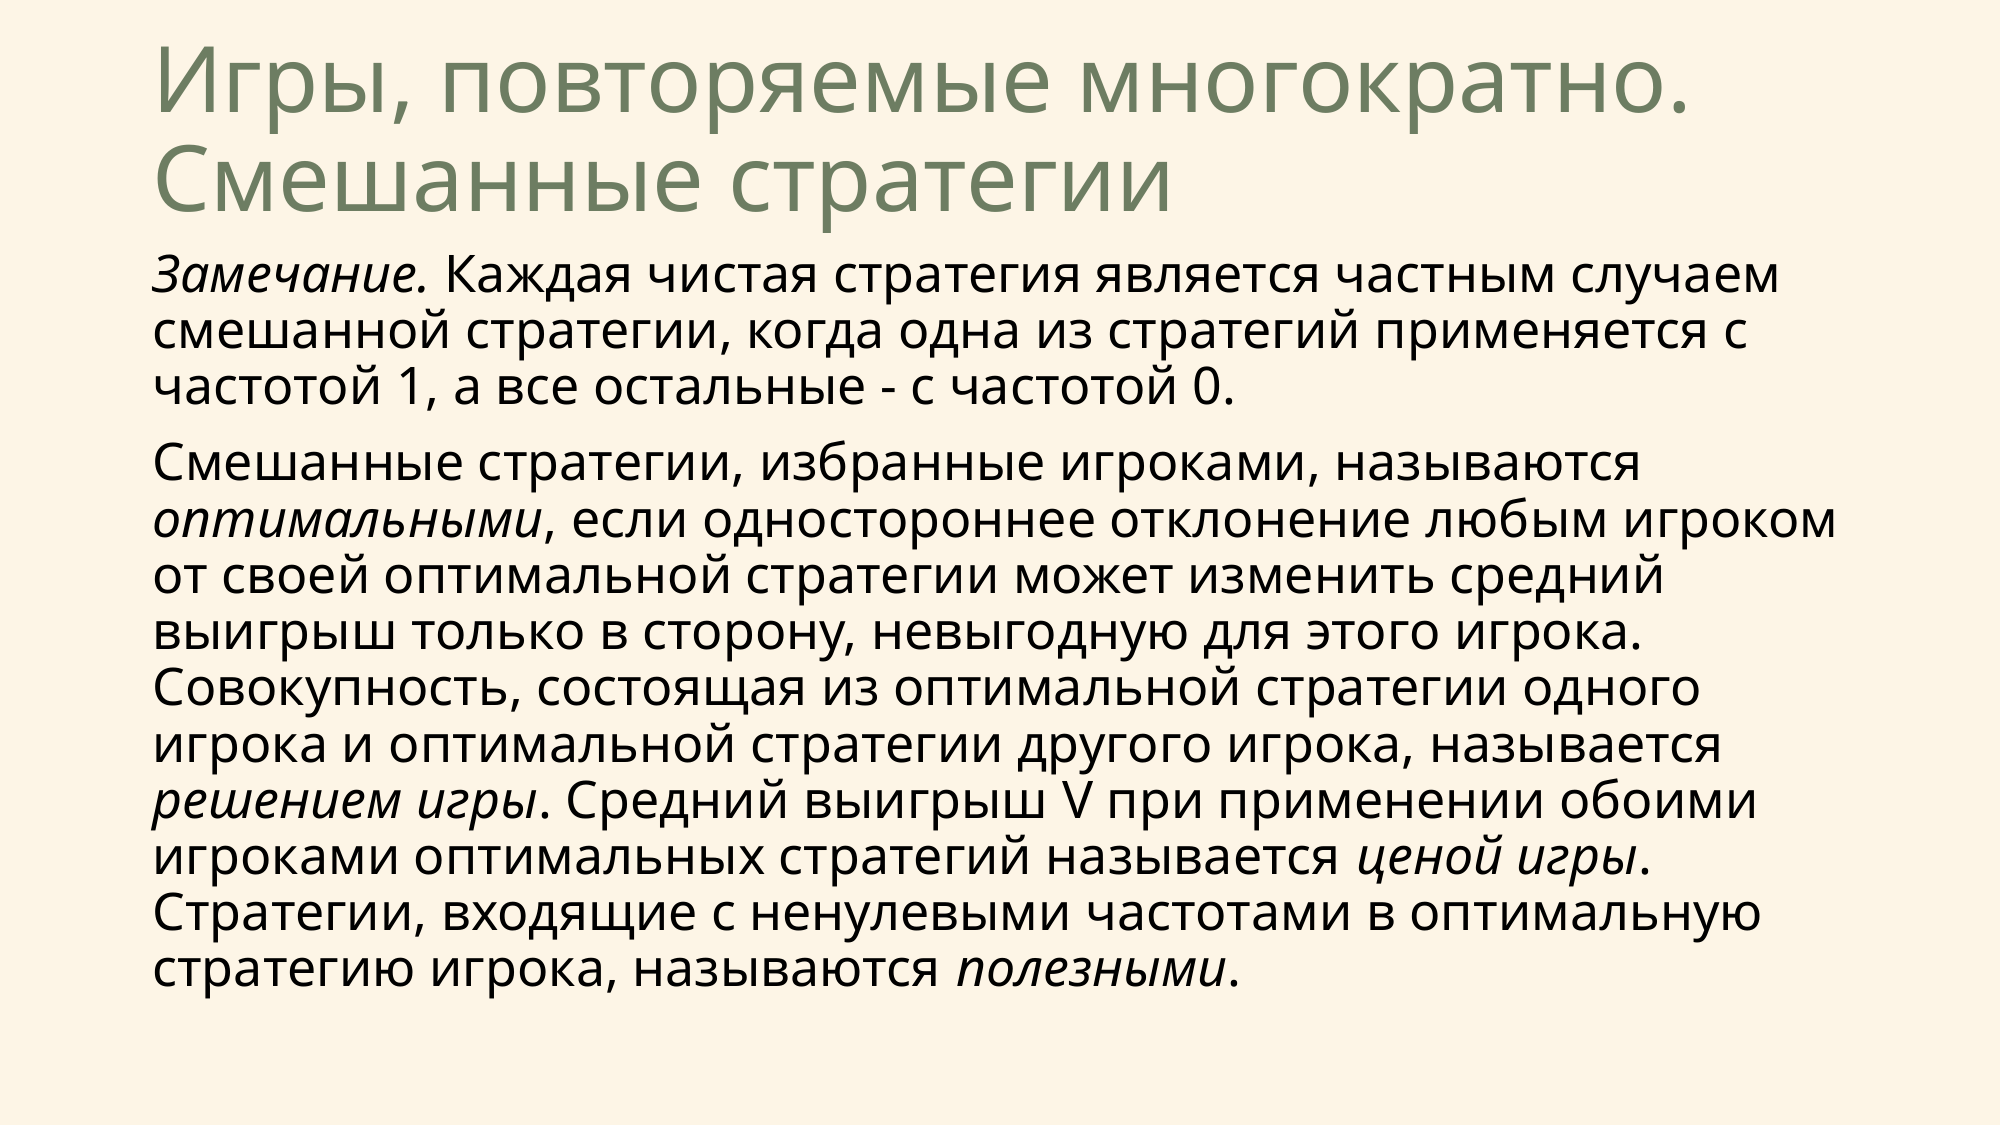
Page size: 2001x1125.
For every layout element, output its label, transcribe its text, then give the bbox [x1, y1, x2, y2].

title Игры, повторяемые многократно. Смешанные стратегии [137, 24, 1863, 239]
list Замечание. Каждая чистая стратегия является частным случаем смешанной стратегии, когда одна из стратегий применяется с частотой 1, а все остальные - с частотой 0. Смешанные стратегии, избранные игроками, называются оптимальными, если одностороннее отклонение любым игроком от своей оптимальной стратегии может изменить средний выигрыш только в сторону, невыгодную для этого игрока. Совокупность, состоящая из оптимальной стратегии одного игрока и оптимальной стратегии другого игрока, называется решением игры. Средний выигрыш V при применении обоими игроками оптимальных стратегий называется ценой игры. Стратегии, входящие с ненулевыми частотами в оптимальную стратегию игрока, называются полезными. [137, 239, 1863, 1064]
